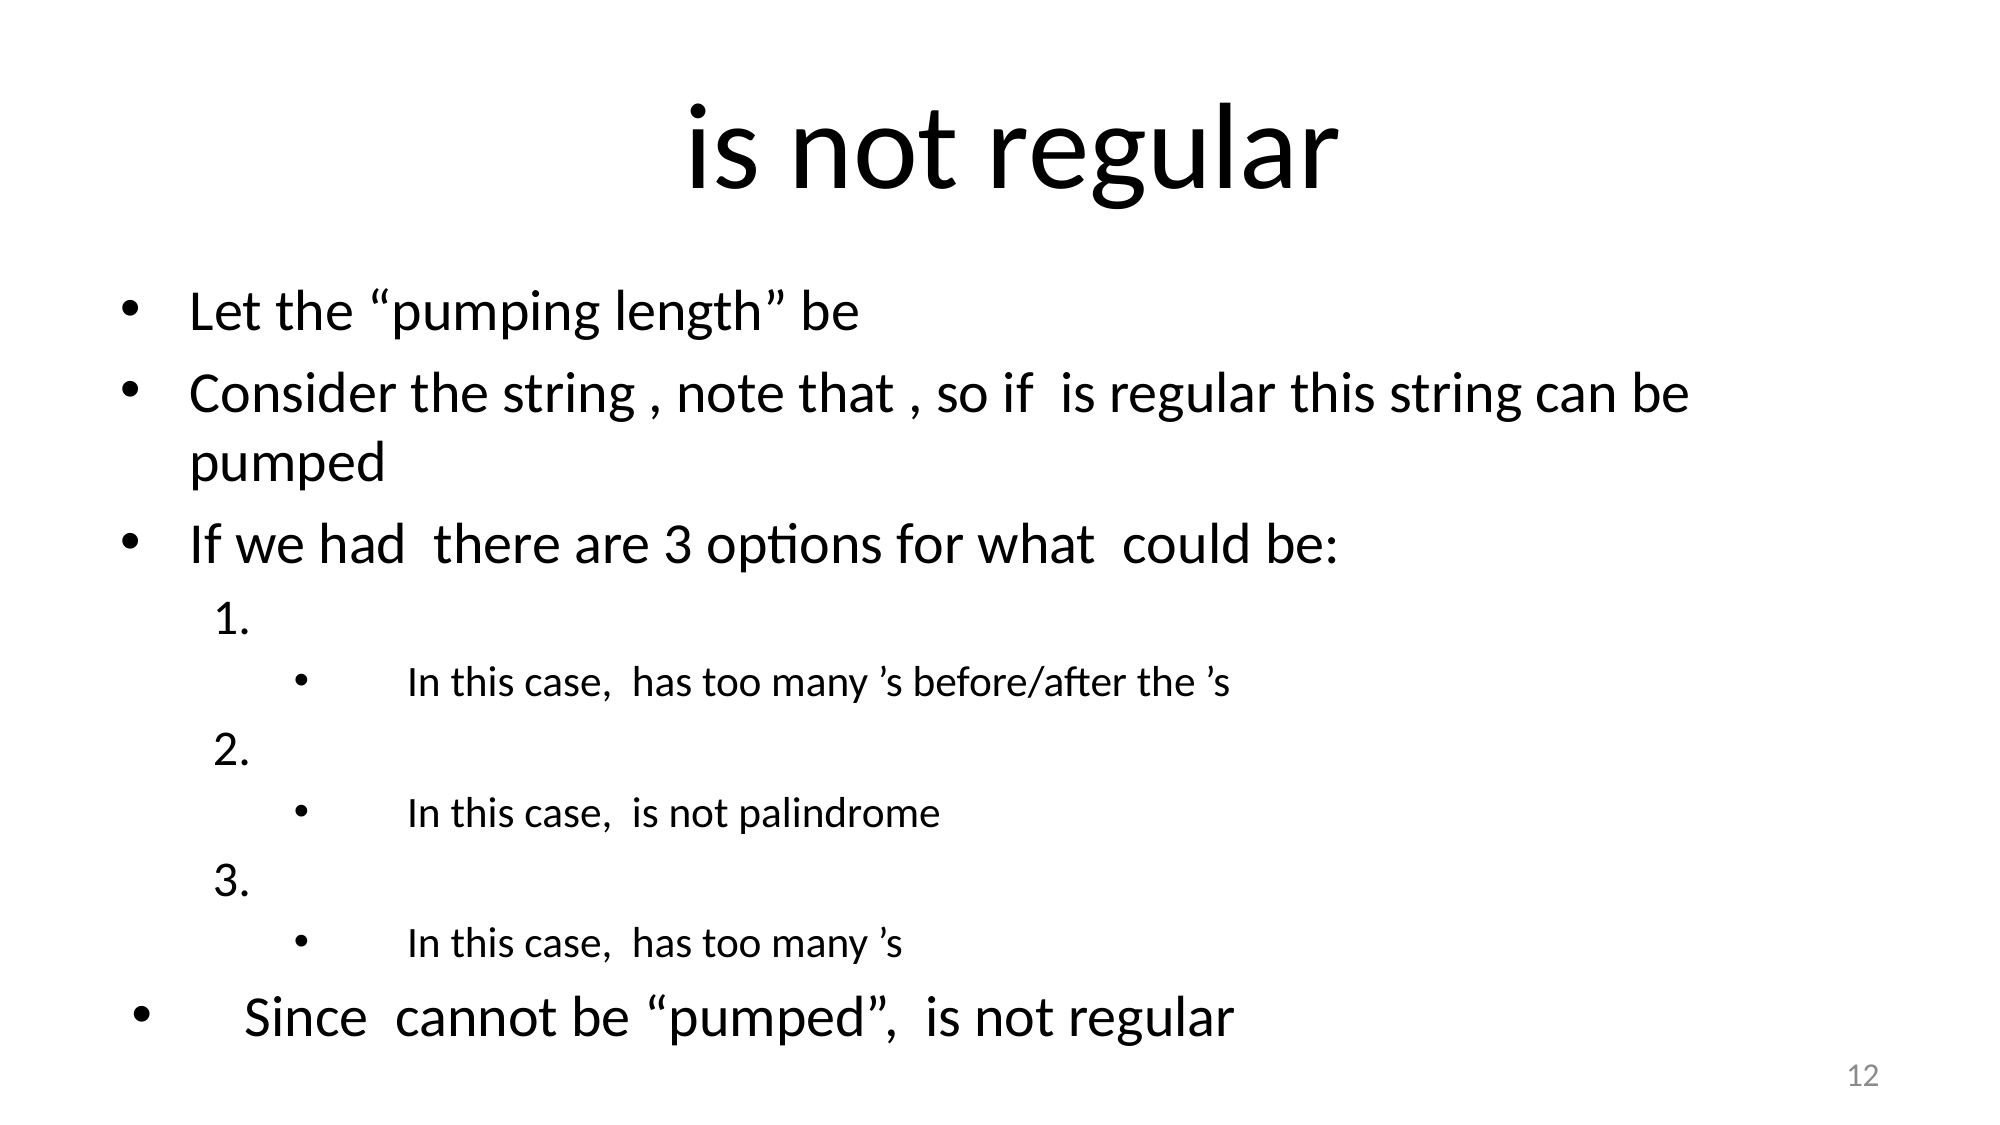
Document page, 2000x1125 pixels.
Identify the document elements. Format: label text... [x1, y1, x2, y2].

slide_number 12 [1432, 1042, 1900, 1103]
